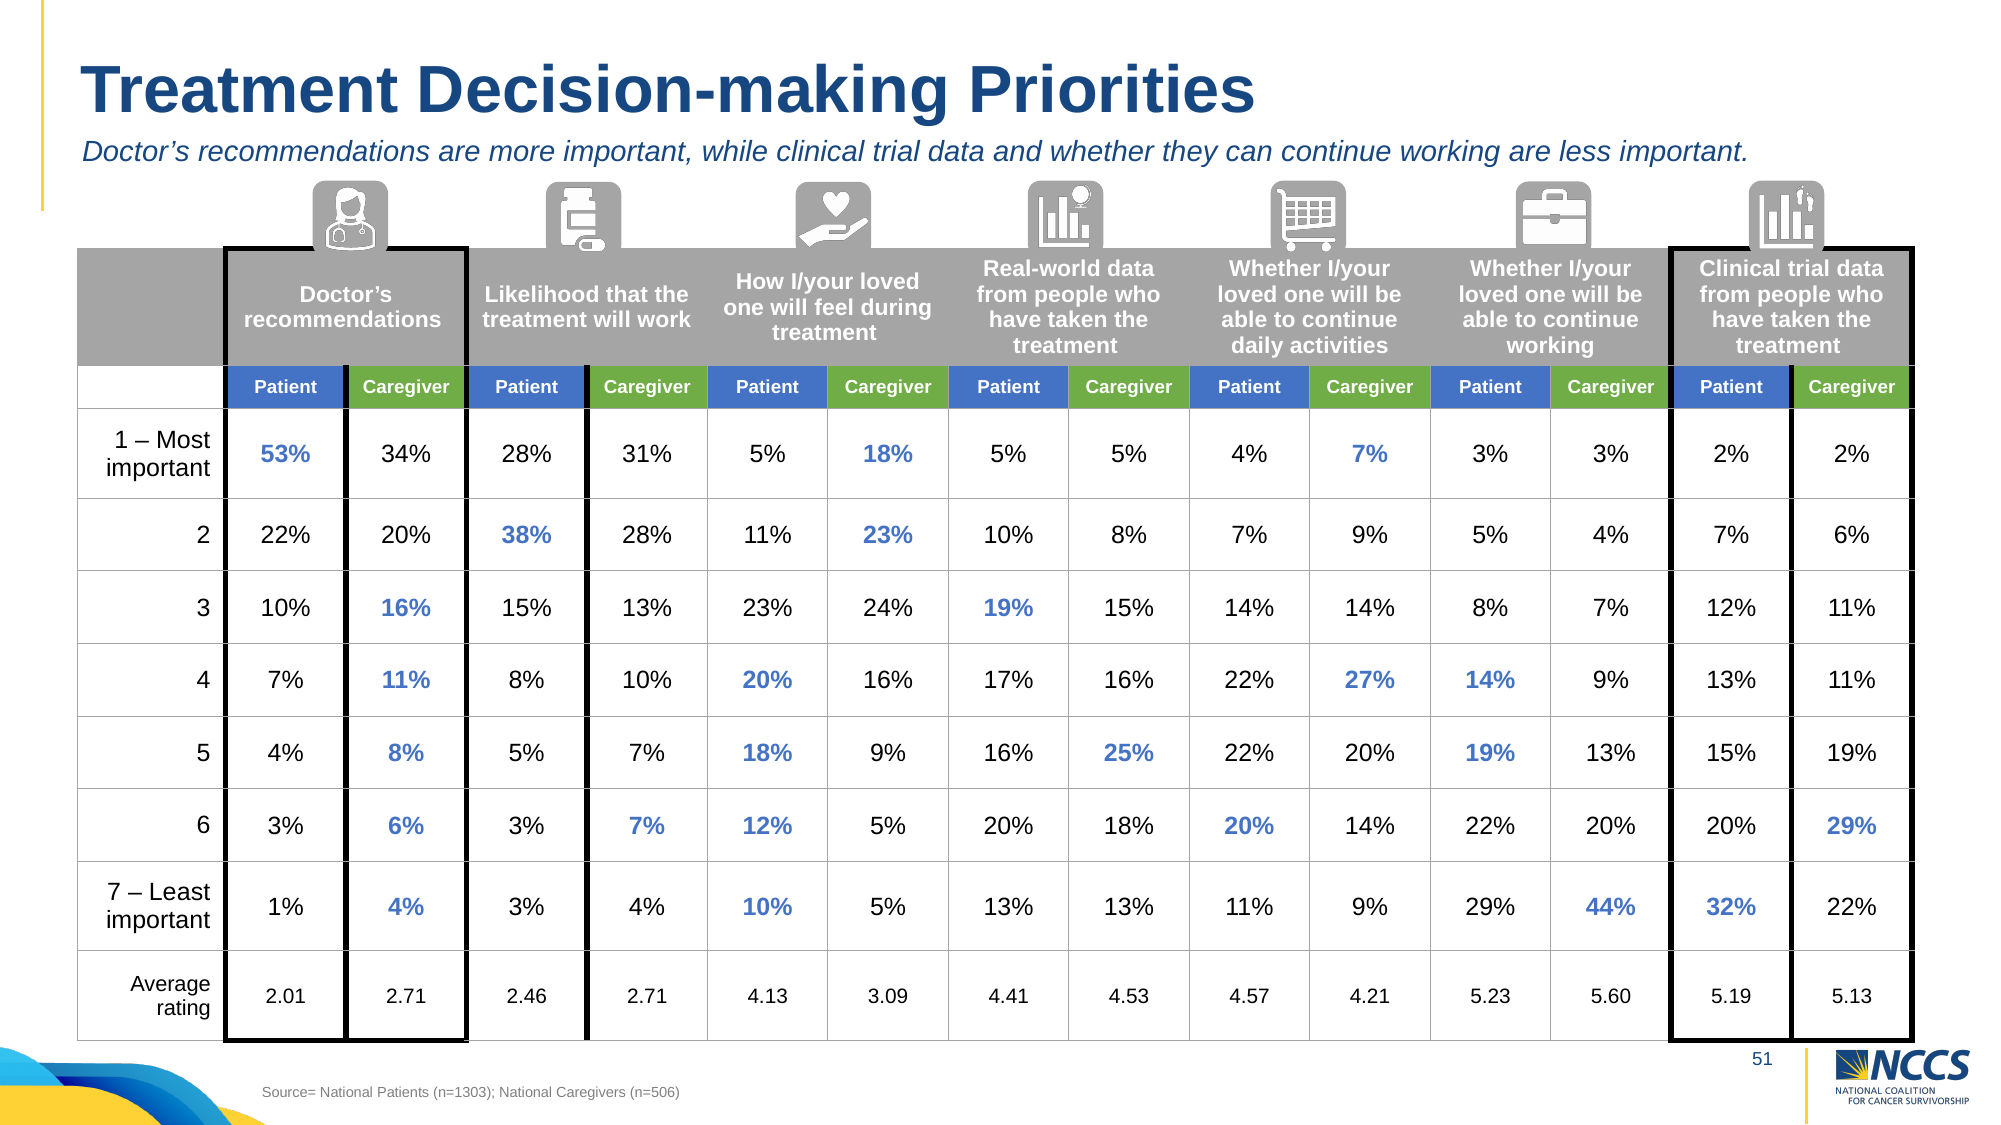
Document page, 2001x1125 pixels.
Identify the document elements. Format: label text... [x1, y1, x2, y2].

table_cell 5.13 [1794, 951, 1909, 1038]
table_cell 44% [1551, 862, 1668, 950]
table_cell 28% [590, 499, 707, 570]
table_cell 6% [349, 789, 464, 861]
table_cell 19% [1794, 717, 1909, 788]
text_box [1270, 180, 1347, 258]
table_cell 5% [949, 409, 1068, 498]
table_cell 5% [828, 789, 948, 861]
table_cell 9% [828, 717, 948, 788]
table_cell 8% [349, 717, 464, 788]
table_header How I/your loved one will feel during treatment [708, 249, 948, 365]
table_cell 11% [349, 644, 464, 716]
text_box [545, 181, 622, 258]
table_cell [78, 366, 223, 408]
table_cell 13% [949, 862, 1068, 950]
table_cell 23% [828, 499, 948, 570]
table_cell 20% [1310, 717, 1430, 788]
table_cell 10% [708, 862, 827, 950]
table_cell 29% [1431, 862, 1550, 950]
table_cell 17% [949, 644, 1068, 716]
table_cell 2% [1674, 409, 1789, 498]
table_cell 14% [1310, 571, 1430, 643]
table_cell Patient [228, 366, 343, 408]
table_cell 3 [78, 571, 223, 643]
table_cell 2.01 [228, 951, 343, 1038]
table_cell 18% [1069, 789, 1189, 861]
table_cell 28% [469, 409, 584, 498]
text_box Source= National Patients (n=1303); National Caregivers (n=506) [247, 1075, 1185, 1108]
table_cell 13% [1551, 717, 1668, 788]
table_cell 2% [1794, 409, 1909, 498]
table_cell Average rating [78, 951, 223, 1040]
table_cell 53% [228, 409, 343, 498]
table_cell 5% [1069, 409, 1189, 498]
table_cell 5% [1431, 499, 1550, 570]
table_cell 11% [1794, 571, 1909, 643]
table_cell 5.23 [1431, 951, 1550, 1040]
table_cell 12% [1674, 571, 1789, 643]
table_cell 3% [1551, 409, 1668, 498]
table_cell 5% [708, 409, 827, 498]
table_header Whether I/your loved one will be able to continue daily activities [1190, 249, 1430, 365]
table_cell 22% [1431, 789, 1550, 861]
table_cell 7% [590, 789, 707, 861]
table_cell Caregiver [1794, 366, 1909, 408]
table_cell 6 [78, 789, 223, 861]
table_cell 19% [1431, 717, 1550, 788]
table_cell 22% [1794, 862, 1909, 950]
table_cell 2.71 [349, 951, 464, 1038]
table_cell 1% [228, 862, 343, 950]
table_cell 8% [469, 644, 584, 716]
table_cell 4.21 [1310, 951, 1430, 1040]
table_cell Caregiver [1551, 366, 1668, 408]
table_cell 14% [1310, 789, 1430, 861]
table_cell 22% [228, 499, 343, 570]
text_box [1748, 180, 1825, 260]
table_cell 5% [469, 717, 584, 788]
table_cell 9% [1310, 499, 1430, 570]
table_cell 34% [349, 409, 464, 498]
table_cell Patient [949, 366, 1068, 408]
table_cell Patient [708, 366, 827, 408]
table_cell 8% [1069, 499, 1189, 570]
table_header Doctor’s recommendations [228, 251, 464, 365]
table_cell 27% [1310, 644, 1430, 716]
table_cell 7% [1674, 499, 1789, 570]
table_cell 2 [78, 499, 223, 570]
table_cell 15% [1674, 717, 1789, 788]
table_cell 5 [78, 717, 223, 788]
table_cell 3% [228, 789, 343, 861]
table_cell 7% [1551, 571, 1668, 643]
list Doctor’s recommendations are more important, while clinical trial data and whether they can continue working are less important. [67, 124, 1920, 200]
table_cell 9% [1310, 862, 1430, 950]
table_cell 4% [1551, 499, 1668, 570]
table_cell 5.19 [1674, 951, 1789, 1038]
table_cell Caregiver [349, 366, 464, 408]
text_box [312, 180, 389, 257]
table_cell 4.41 [949, 951, 1068, 1040]
table_header [78, 249, 223, 365]
table_cell 20% [1674, 789, 1789, 861]
table_cell 12% [708, 789, 827, 861]
table_cell 23% [708, 571, 827, 643]
table_cell 10% [228, 571, 343, 643]
table_cell Caregiver [828, 366, 948, 408]
table_cell 9% [1551, 644, 1668, 716]
table_cell Patient [1674, 366, 1789, 408]
table_cell 20% [1190, 789, 1309, 861]
table_cell 11% [708, 499, 827, 570]
table_cell 7% [1310, 409, 1430, 498]
table_header Real-world data from people who have taken the treatment [949, 249, 1189, 365]
table_cell Caregiver [1310, 366, 1430, 408]
table_cell 3% [1431, 409, 1550, 498]
table_cell Caregiver [590, 366, 707, 408]
table_cell 24% [828, 571, 948, 643]
table_cell 7% [1190, 499, 1309, 570]
table_cell 1 – Most important [78, 409, 223, 498]
table_cell 3% [469, 789, 584, 861]
table_cell 4.13 [708, 951, 827, 1040]
table_cell 4% [228, 717, 343, 788]
table_cell 4% [590, 862, 707, 950]
table_cell 16% [1069, 644, 1189, 716]
table_cell 22% [1190, 644, 1309, 716]
picture [0, 1043, 282, 1125]
table_cell Patient [1431, 366, 1550, 408]
table_cell 11% [1190, 862, 1309, 950]
table_cell 7% [590, 717, 707, 788]
title Treatment Decision-making Priorities [65, 34, 1925, 149]
table_cell 16% [949, 717, 1068, 788]
table_cell 20% [1551, 789, 1668, 861]
table_cell 5% [828, 862, 948, 950]
table_cell 25% [1069, 717, 1189, 788]
table_cell 2.71 [590, 951, 707, 1040]
table_cell 14% [1190, 571, 1309, 643]
table_cell 32% [1674, 862, 1789, 950]
table_cell 8% [1431, 571, 1550, 643]
table_cell 7% [228, 644, 343, 716]
table_cell 18% [828, 409, 948, 498]
table_cell 20% [349, 499, 464, 570]
table_cell 10% [949, 499, 1068, 570]
table_cell 31% [590, 409, 707, 498]
table_cell 5.60 [1551, 951, 1668, 1040]
table_cell 4% [349, 862, 464, 950]
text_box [794, 180, 872, 258]
table_header Likelihood that the treatment will work [469, 249, 707, 365]
table_cell 20% [949, 789, 1068, 861]
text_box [1027, 180, 1104, 258]
table_cell 29% [1794, 789, 1909, 861]
table_cell 14% [1431, 644, 1550, 716]
table_cell 15% [469, 571, 584, 643]
table_cell 38% [469, 499, 584, 570]
table_cell 10% [590, 644, 707, 716]
table_cell 15% [1069, 571, 1189, 643]
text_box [1515, 180, 1592, 257]
table_header Clinical trial data from people who have taken the treatment [1674, 251, 1909, 365]
table_cell 11% [1794, 644, 1909, 716]
table_header Whether I/your loved one will be able to continue working [1431, 249, 1668, 365]
table_cell 3% [469, 862, 584, 950]
table_cell 4.53 [1069, 951, 1189, 1040]
table_cell 13% [1674, 644, 1789, 716]
table_cell Caregiver [1069, 366, 1189, 408]
table_cell 19% [949, 571, 1068, 643]
table_cell 4% [1190, 409, 1309, 498]
table_cell 18% [708, 717, 827, 788]
table_cell 3.09 [828, 951, 948, 1040]
table_cell 13% [590, 571, 707, 643]
table_cell 4.57 [1190, 951, 1309, 1040]
table_cell Patient [1190, 366, 1309, 408]
table_cell 22% [1190, 717, 1309, 788]
table_cell Patient [469, 366, 584, 408]
table_cell 6% [1794, 499, 1909, 570]
picture [1834, 1047, 1972, 1107]
table_cell 16% [828, 644, 948, 716]
table_cell 13% [1069, 862, 1189, 950]
table_cell 7 – Least important [78, 862, 223, 950]
table_cell 20% [708, 644, 827, 716]
table_cell 4 [78, 644, 223, 716]
table_cell 2.46 [469, 951, 584, 1040]
table_cell 16% [349, 571, 464, 643]
